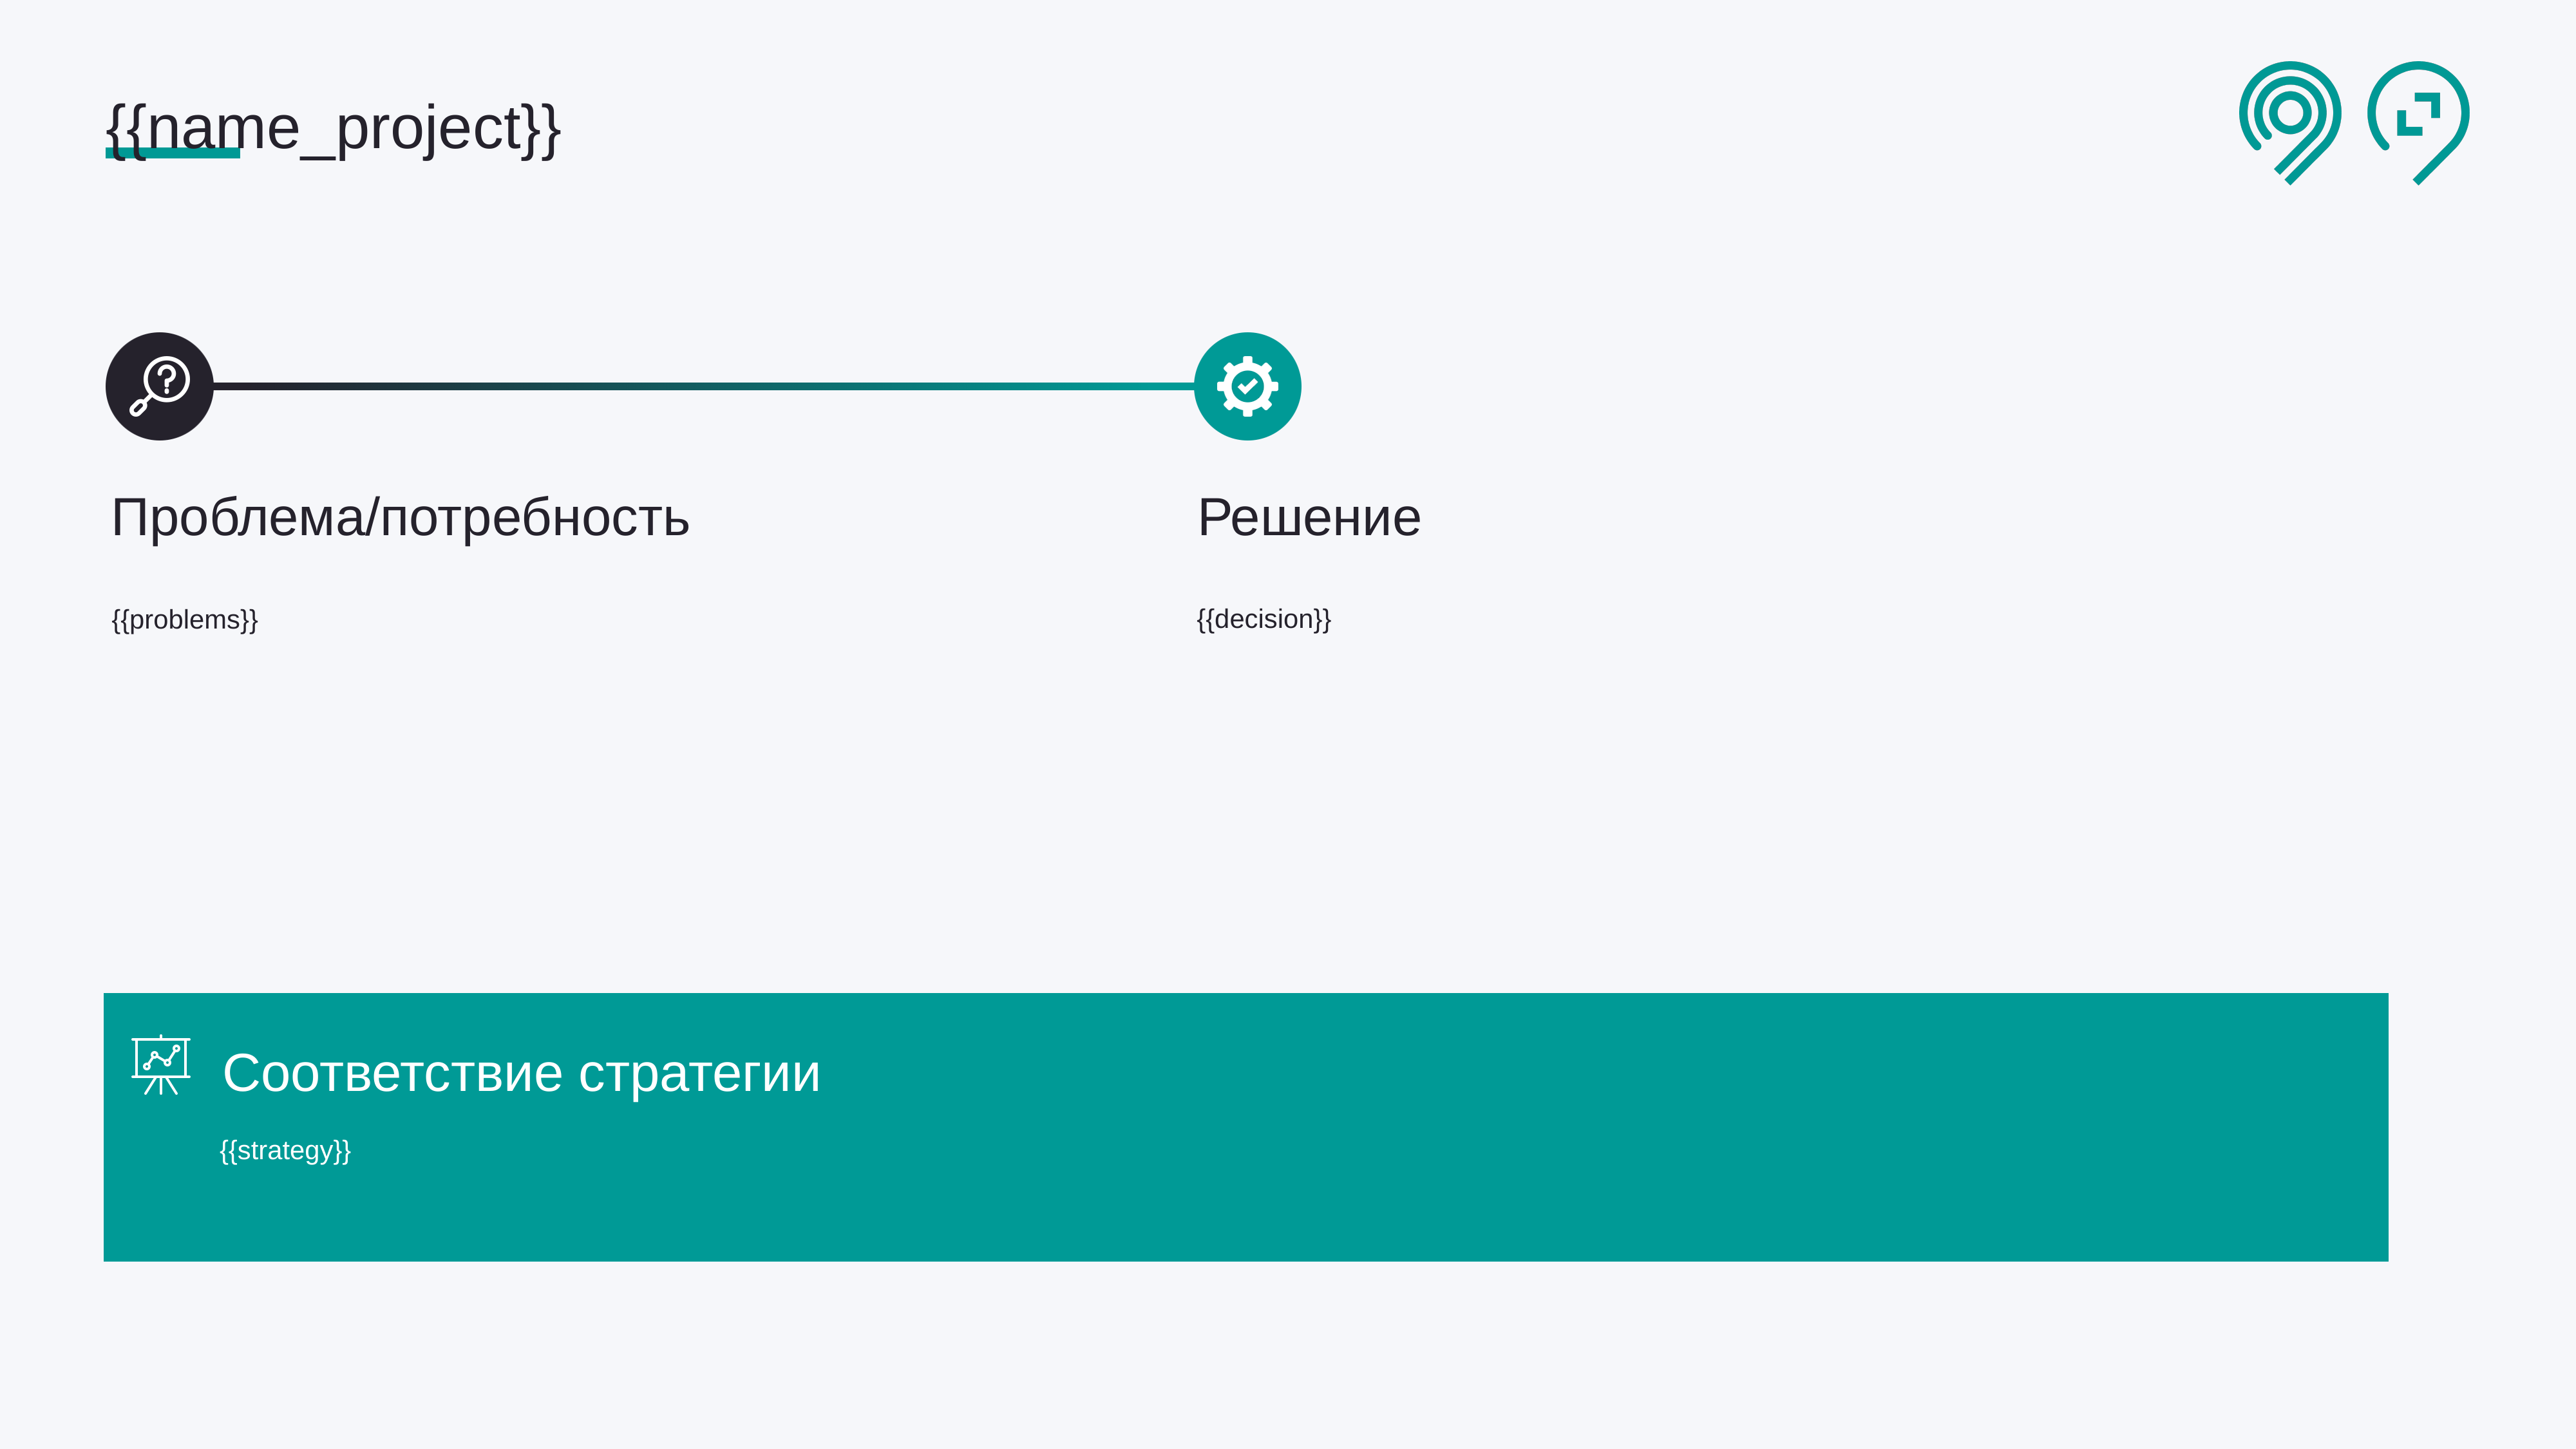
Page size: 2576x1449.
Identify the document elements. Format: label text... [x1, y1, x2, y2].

text_box {{problems}} [106, 596, 850, 639]
picture [106, 147, 241, 158]
picture [2239, 61, 2470, 185]
text_box Проблема/потребность [106, 476, 777, 552]
text_box Решение [1191, 476, 1864, 552]
text_box {{decision}} [1191, 596, 1935, 639]
picture [103, 992, 2389, 1262]
picture [106, 332, 1302, 440]
text_box {{name_project}} [100, 80, 1200, 166]
